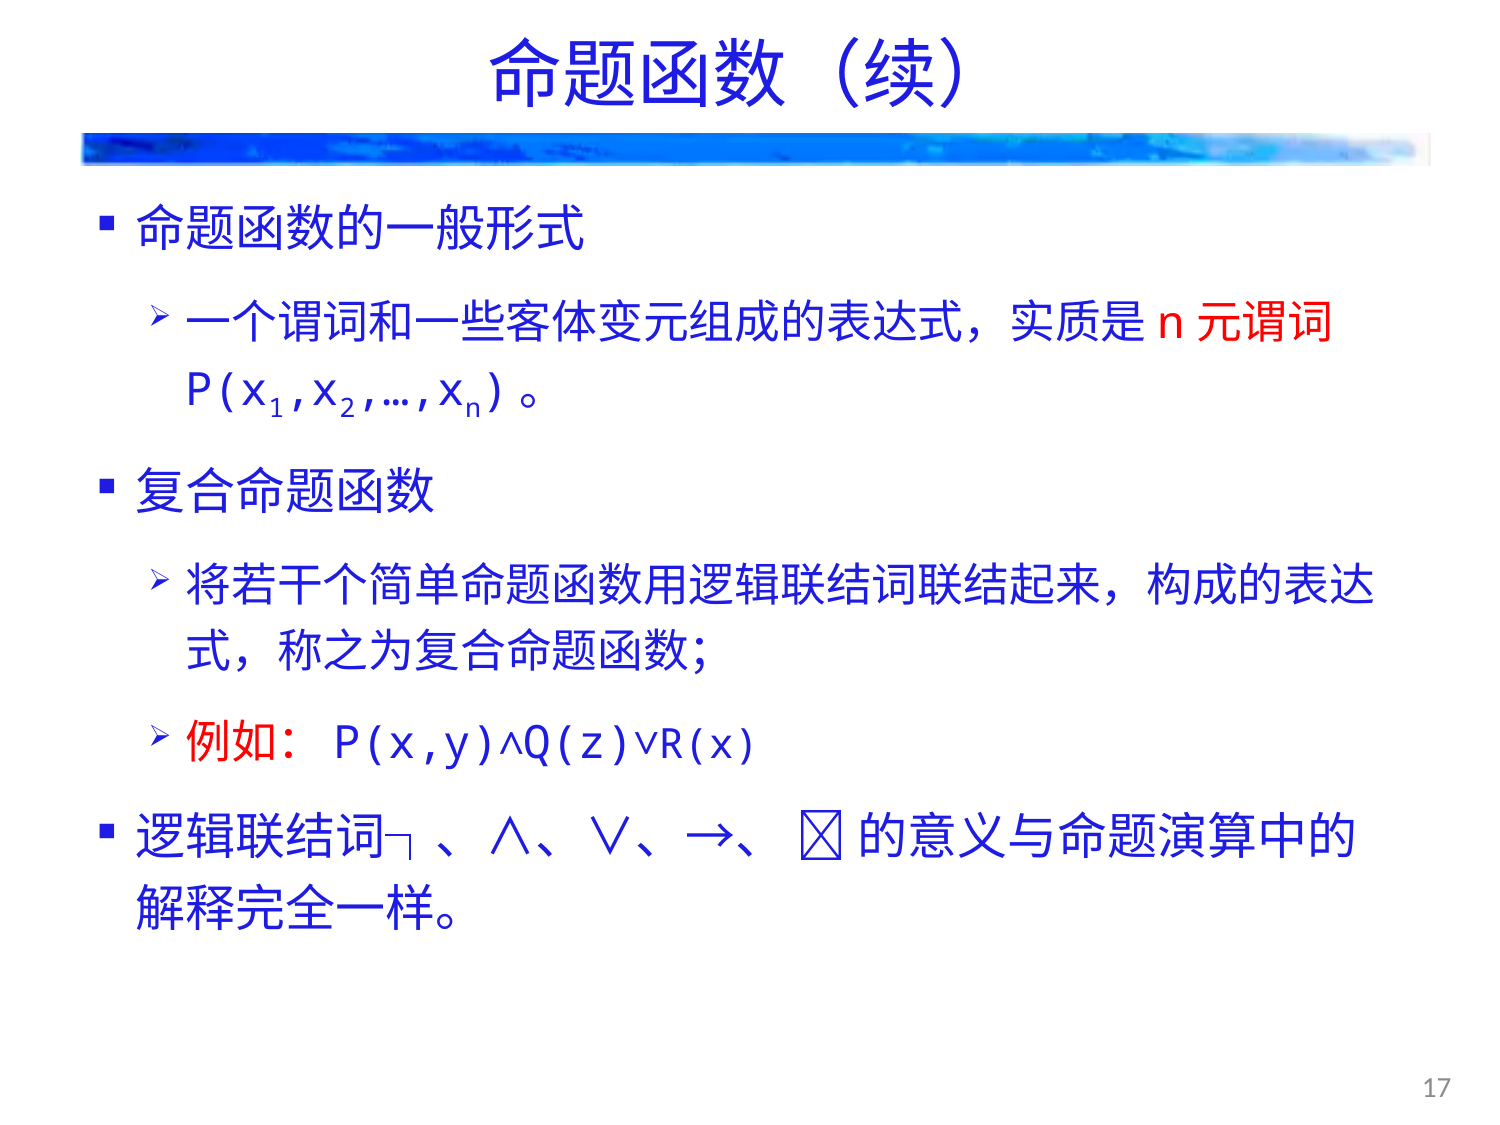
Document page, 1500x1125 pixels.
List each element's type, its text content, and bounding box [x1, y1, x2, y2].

list 命题函数的一般形式 一个谓词和一些客体变元组成的表达式，实质是n元谓词P(x1,x2,…,xn)。 复合命题函数 将若干个简单命题函数用逻辑联结词联结起来，构成的表达式，称之为复合命题函数； 例如：P(x,y)∧Q(z)∨R(x) 逻辑联结词┐、∧、∨、→、  的意义与命题演算中的解释完全一样。 [82, 176, 1420, 936]
picture [80, 133, 1431, 166]
title 命题函数（续） [102, 17, 1398, 137]
slide_number 17 [1341, 1056, 1467, 1117]
